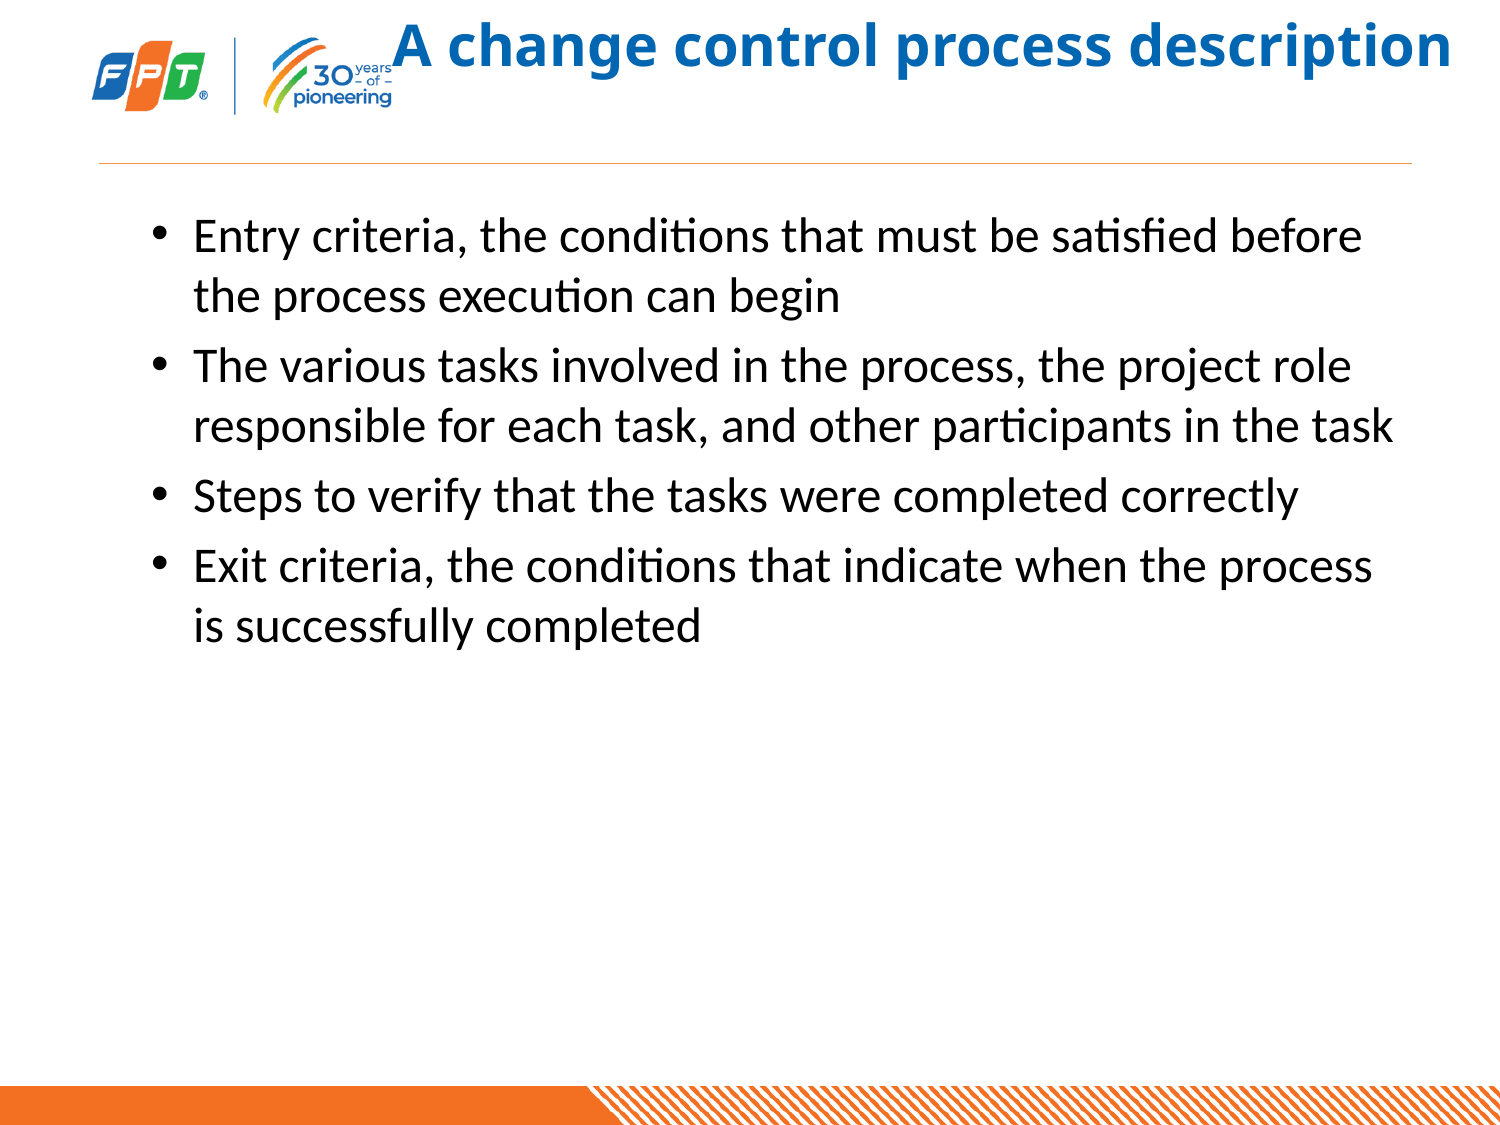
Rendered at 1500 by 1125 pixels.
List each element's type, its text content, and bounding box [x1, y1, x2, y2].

title A change control process description [365, 1, 1483, 175]
list Entry criteria, the conditions that must be satisfied before the process execution can begin The various tasks involved in the process, the project role responsible for each task, and other participants in the task Steps to verify that the tasks were completed correctly Exit criteria, the conditions that indicate when the process is successfully completed [136, 195, 1412, 968]
picture [0, 1086, 1500, 1125]
picture [56, 6, 365, 146]
